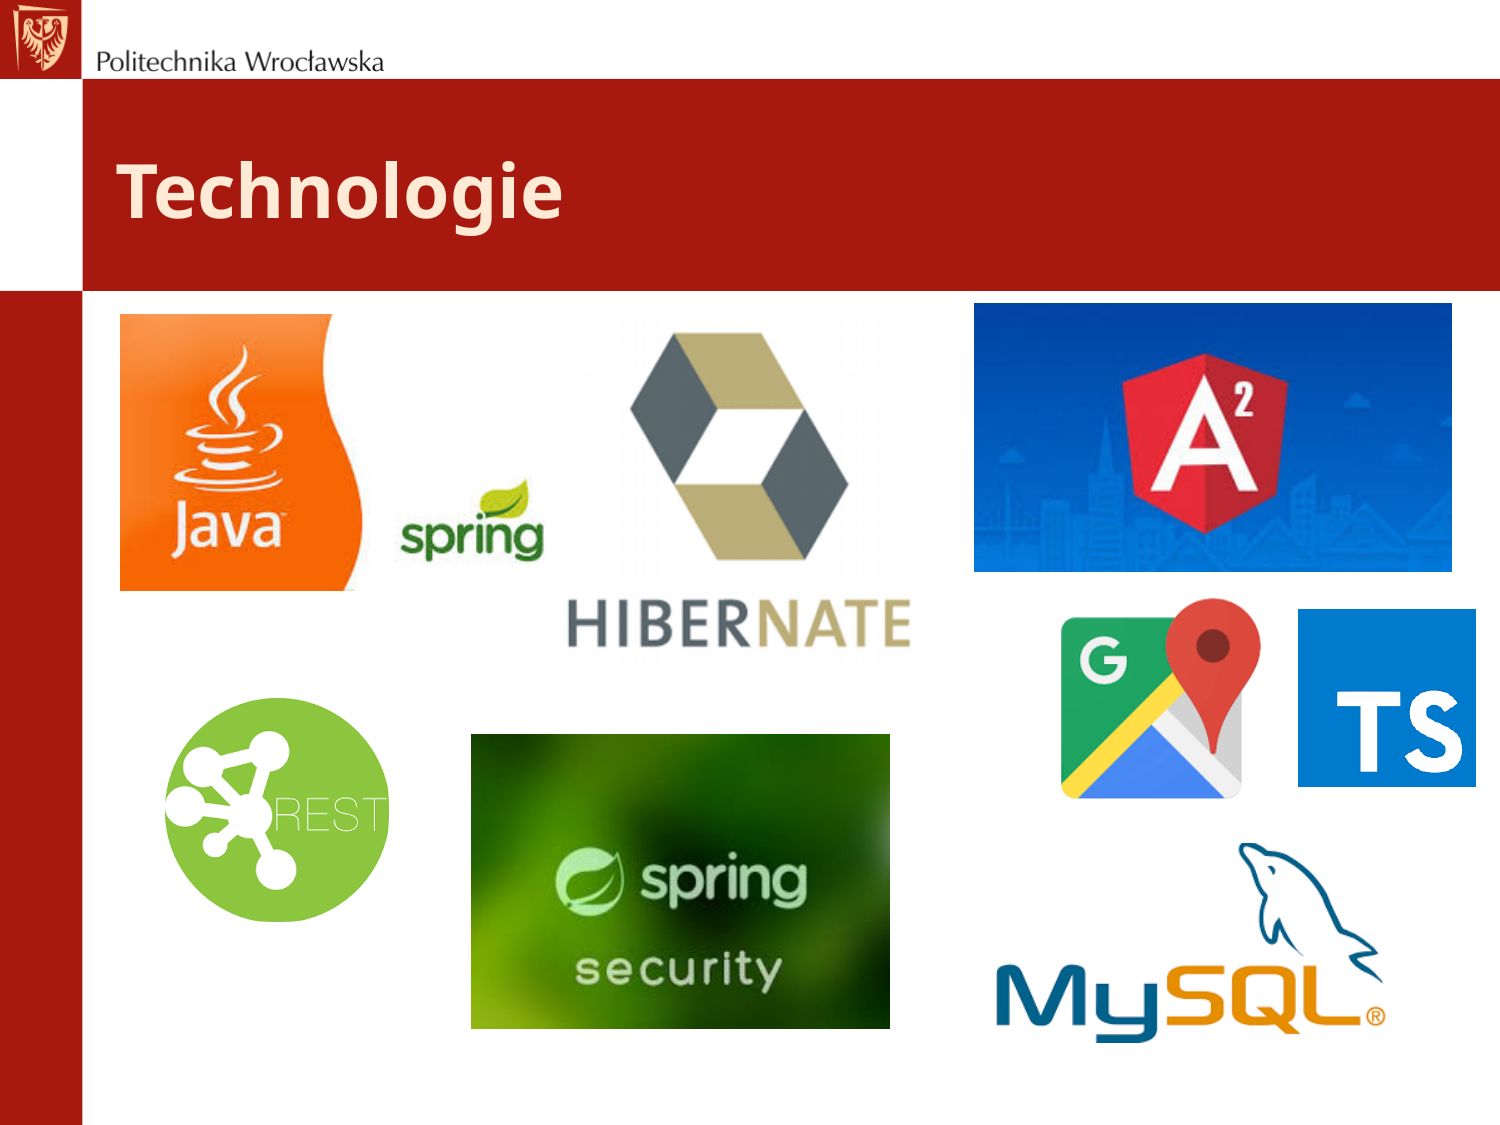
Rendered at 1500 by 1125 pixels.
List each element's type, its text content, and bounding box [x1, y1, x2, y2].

picture [974, 303, 1452, 572]
picture [471, 734, 890, 1029]
picture [996, 573, 1386, 1043]
picture [1298, 609, 1476, 787]
picture [165, 698, 389, 922]
picture [0, 0, 384, 79]
title Technologie [100, 103, 1483, 274]
picture [562, 314, 915, 666]
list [119, 314, 562, 591]
